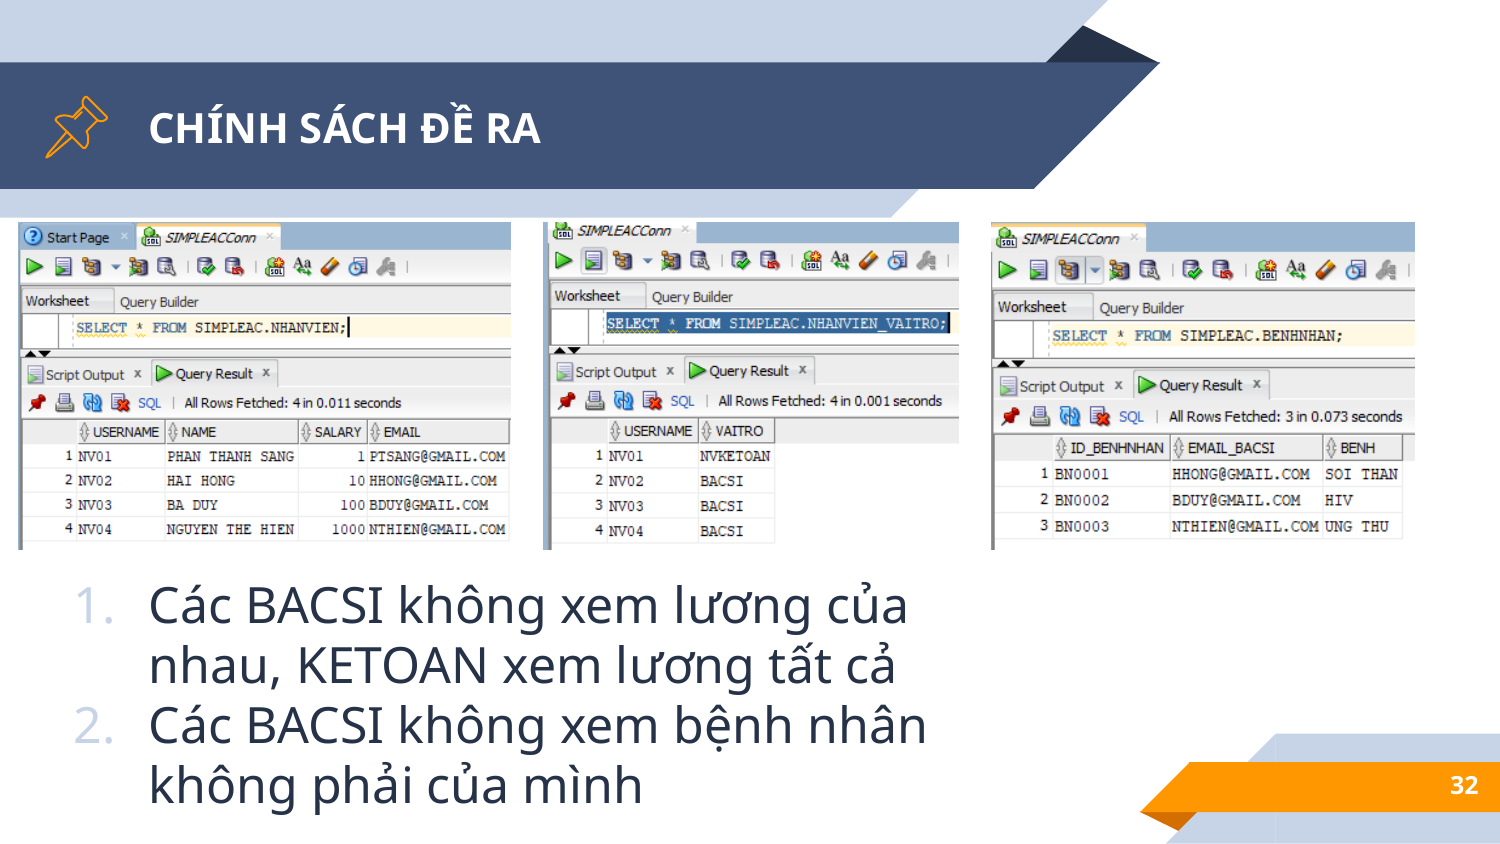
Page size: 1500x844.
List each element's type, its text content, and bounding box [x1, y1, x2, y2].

picture [17, 222, 512, 550]
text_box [45, 96, 108, 158]
picture [543, 222, 960, 550]
picture [991, 222, 1416, 550]
slide_number 32 [1249, 760, 1494, 813]
title CHÍNH SÁCH ĐỀ RA [133, 64, 1035, 190]
list Các BACSI không xem lương của nhau, KETOAN xem lương tất cả Các BACSI không xem bệnh nhân không phải của mình [46, 575, 1053, 813]
